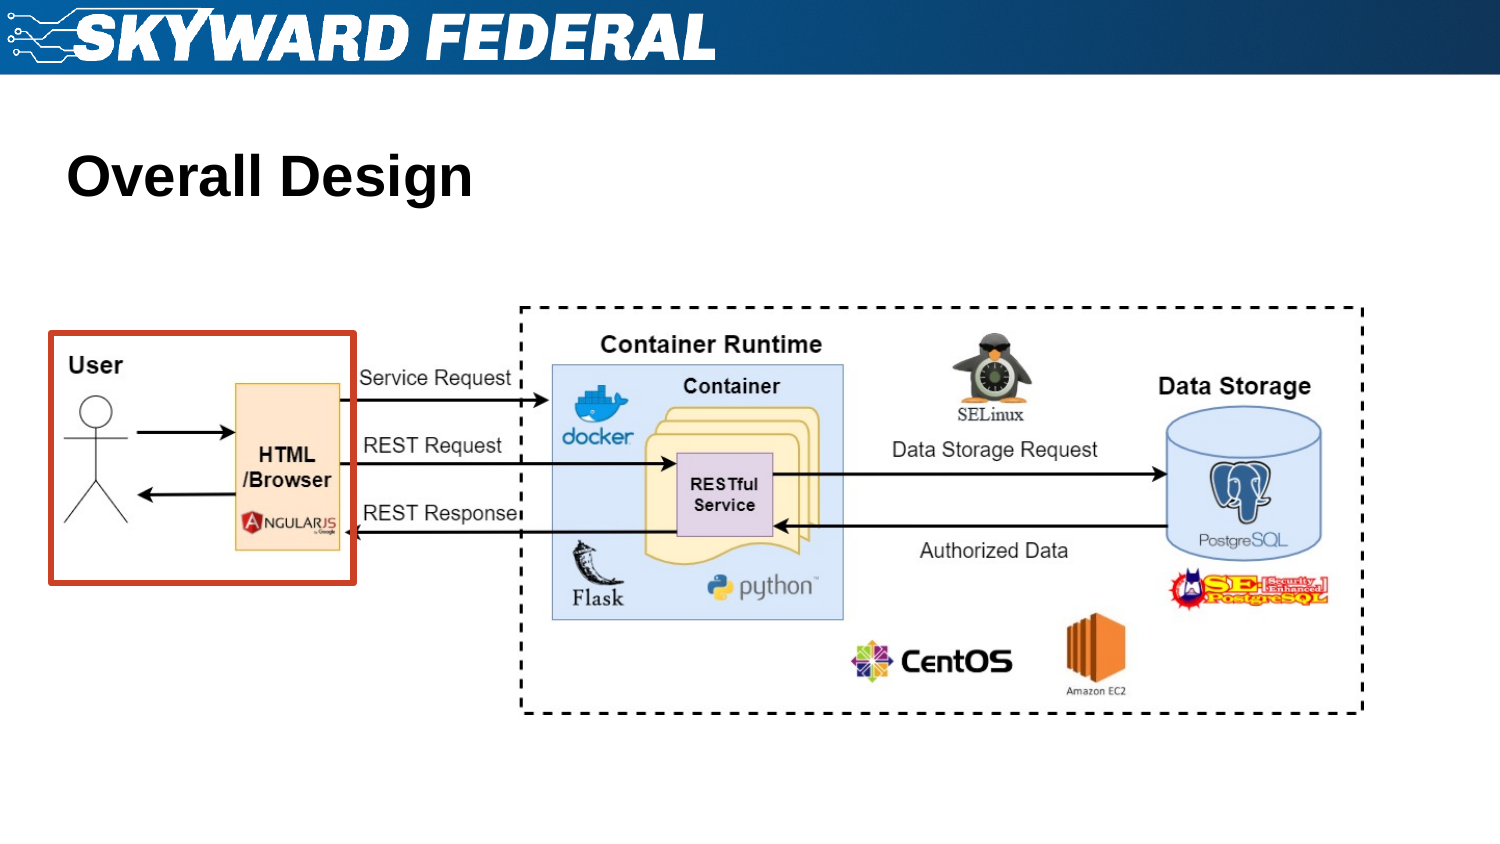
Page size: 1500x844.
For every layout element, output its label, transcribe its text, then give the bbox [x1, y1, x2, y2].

title Overall Design [51, 123, 1449, 217]
picture [0, 0, 1500, 844]
